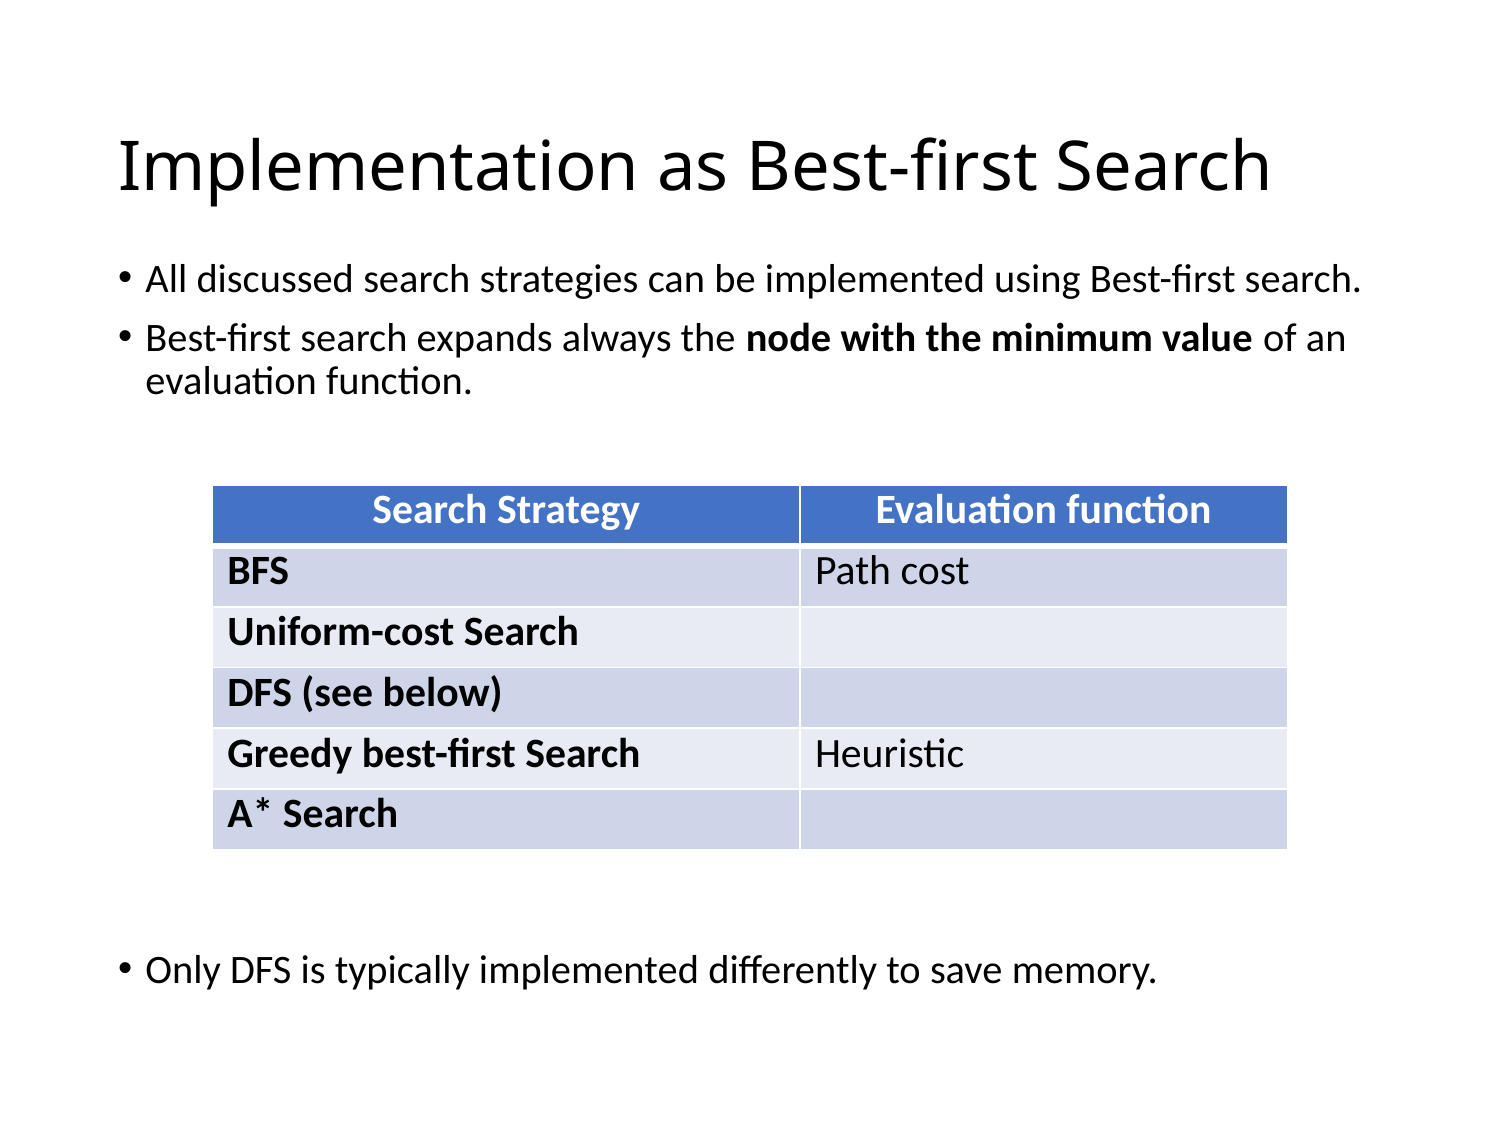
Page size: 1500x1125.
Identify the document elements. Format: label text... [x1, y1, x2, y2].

list All discussed search strategies can be implemented using Best-first search. Best-first search expands always the node with the minimum value of an evaluation function. Only DFS is typically implemented differently to save memory. [103, 249, 1397, 1014]
title Implementation as Best-first Search [103, 59, 1397, 249]
